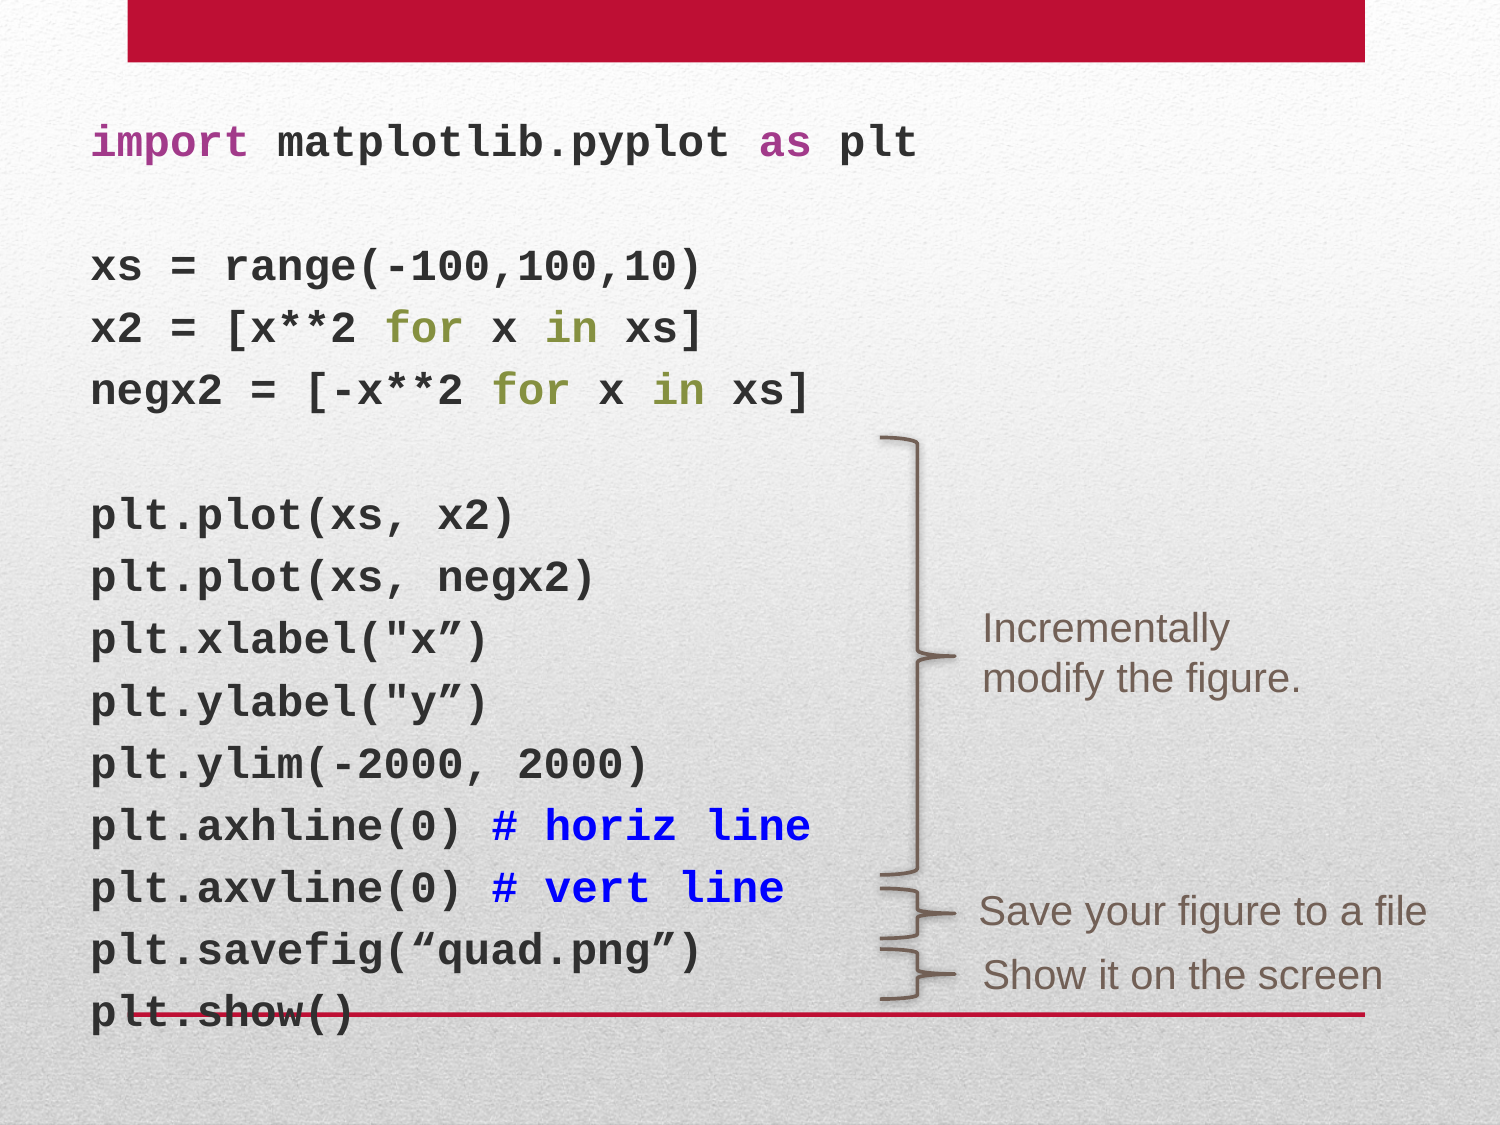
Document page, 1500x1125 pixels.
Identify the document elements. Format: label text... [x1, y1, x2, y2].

text_box [879, 886, 957, 941]
text_box [879, 947, 957, 1001]
text_box Show it on the screen [967, 942, 1455, 1006]
list import matplotlib.pyplot as plt xs = range(-100,100,10) x2 = [x**2 for x in xs] negx2 = [-x**2 for x in xs] plt.plot(xs, x2) plt.plot(xs, negx2) plt.xlabel("x”) plt.ylabel("y”) plt.ylim(-2000, 2000) plt.axhline(0) # horiz line plt.axvline(0) # vert line plt.savefig(“quad.png”) plt.show() [75, 104, 1425, 1047]
text_box Save your figure to a file [963, 876, 1483, 942]
text_box Incrementally modify the figure. [967, 593, 1330, 709]
text_box [879, 435, 957, 877]
